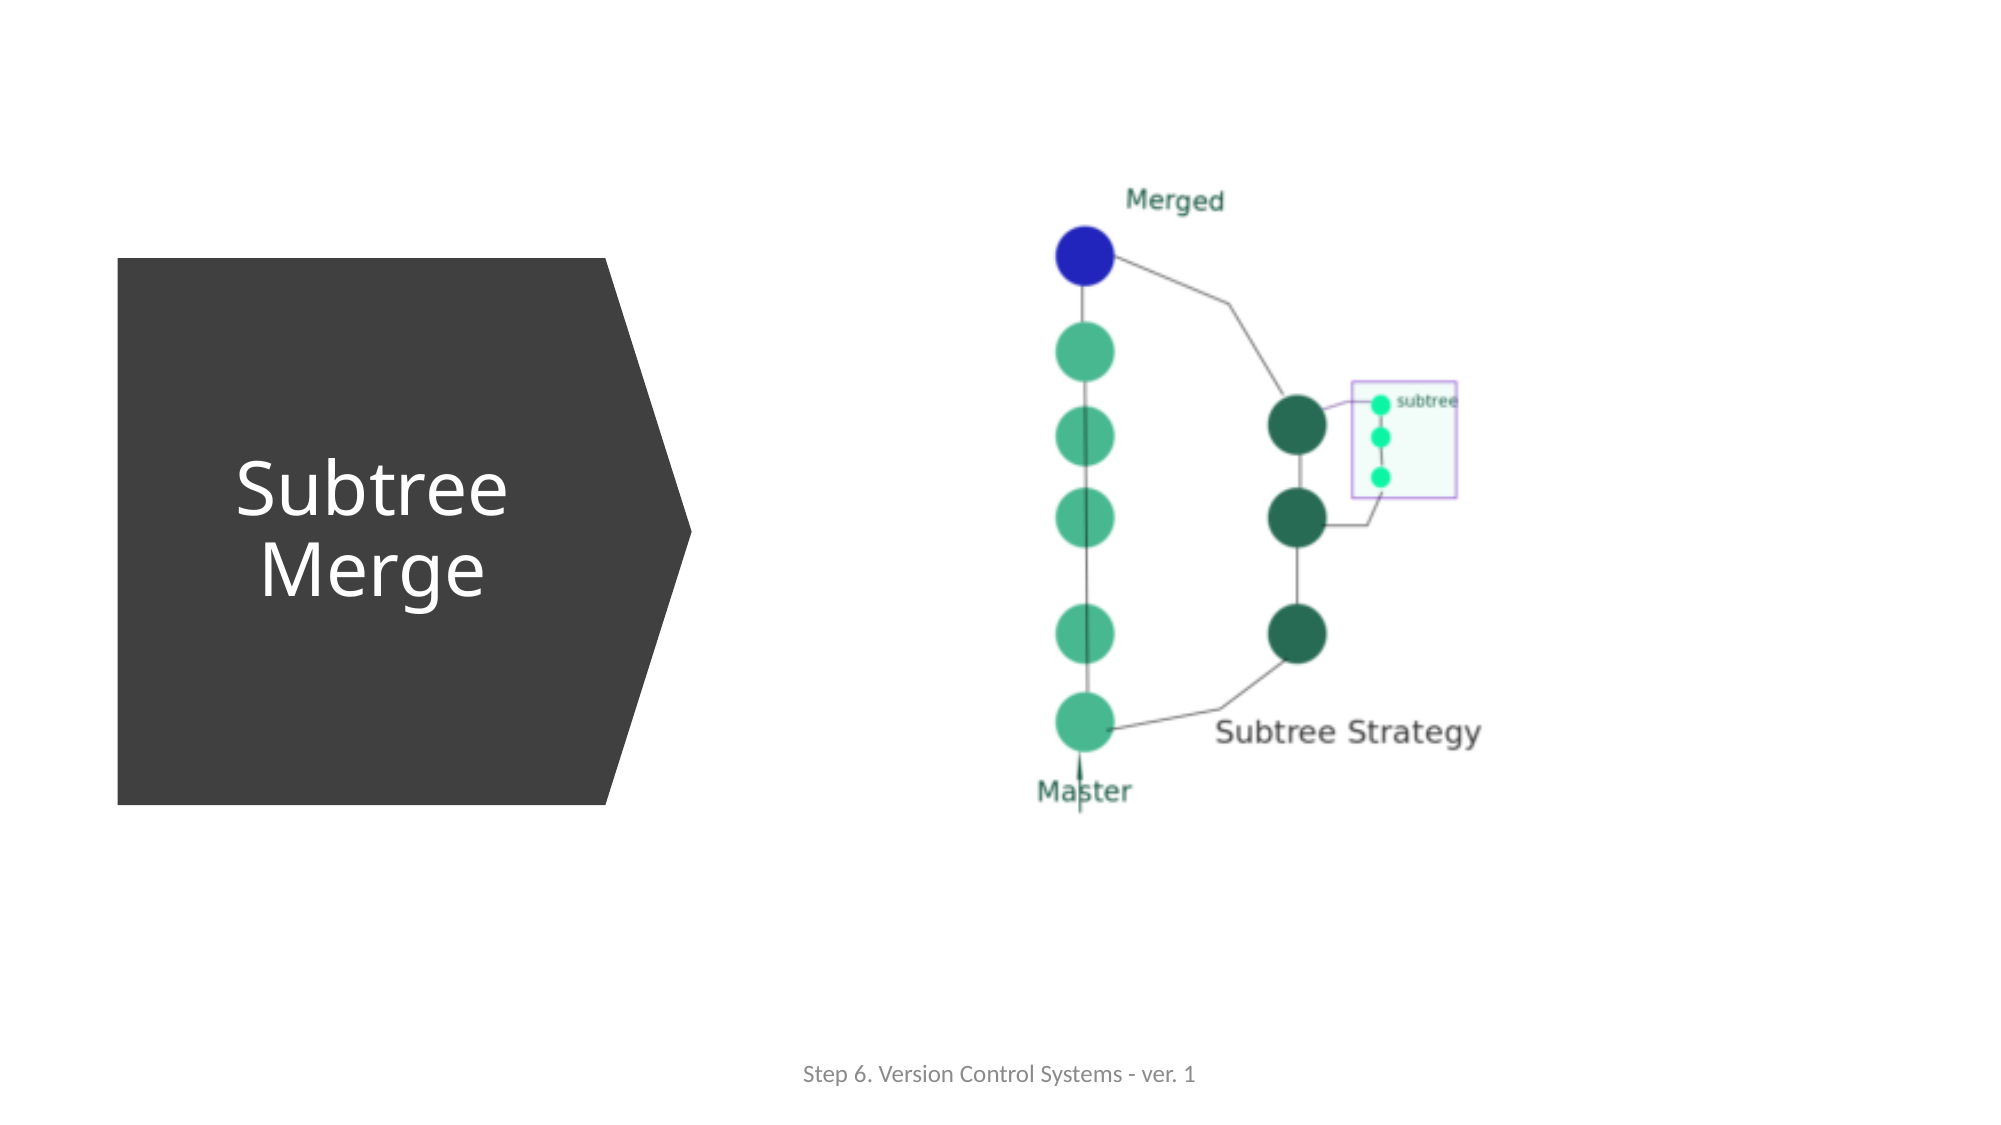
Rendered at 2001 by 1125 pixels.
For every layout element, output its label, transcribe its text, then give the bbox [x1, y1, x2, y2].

picture [926, 150, 1619, 865]
text_box [116, 257, 693, 807]
title Subtree Merge [145, 322, 600, 741]
footer Step 6. Version Control Systems - ver. 1 [662, 1042, 1338, 1103]
